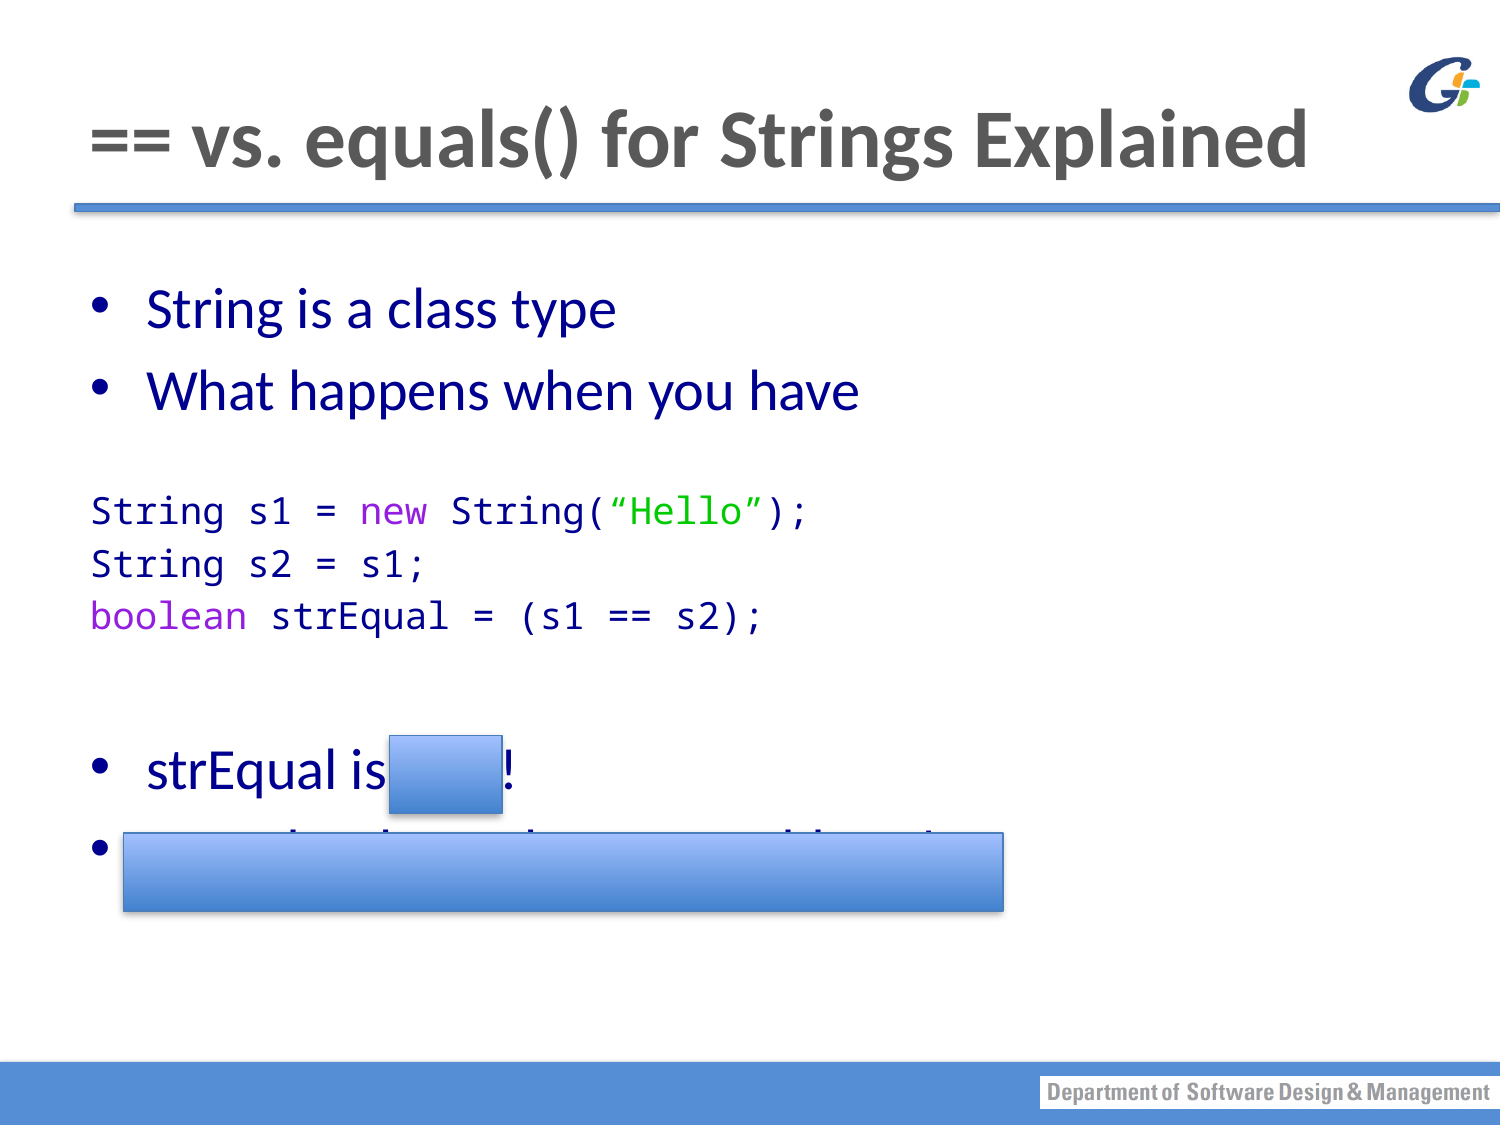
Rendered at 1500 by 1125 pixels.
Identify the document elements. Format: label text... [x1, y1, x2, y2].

list String is a class type What happens when you have String s1 = new String(“Hello”); String s2 = s1; boolean strEqual = (s1 == s2); strEqual is true! s1 and s2 have the same address! [75, 262, 1425, 1064]
title == vs. equals() for Strings Explained [75, 76, 1425, 225]
picture [1040, 1076, 1500, 1109]
text_box [389, 735, 503, 814]
text_box [123, 832, 1004, 912]
picture [1401, 50, 1482, 115]
